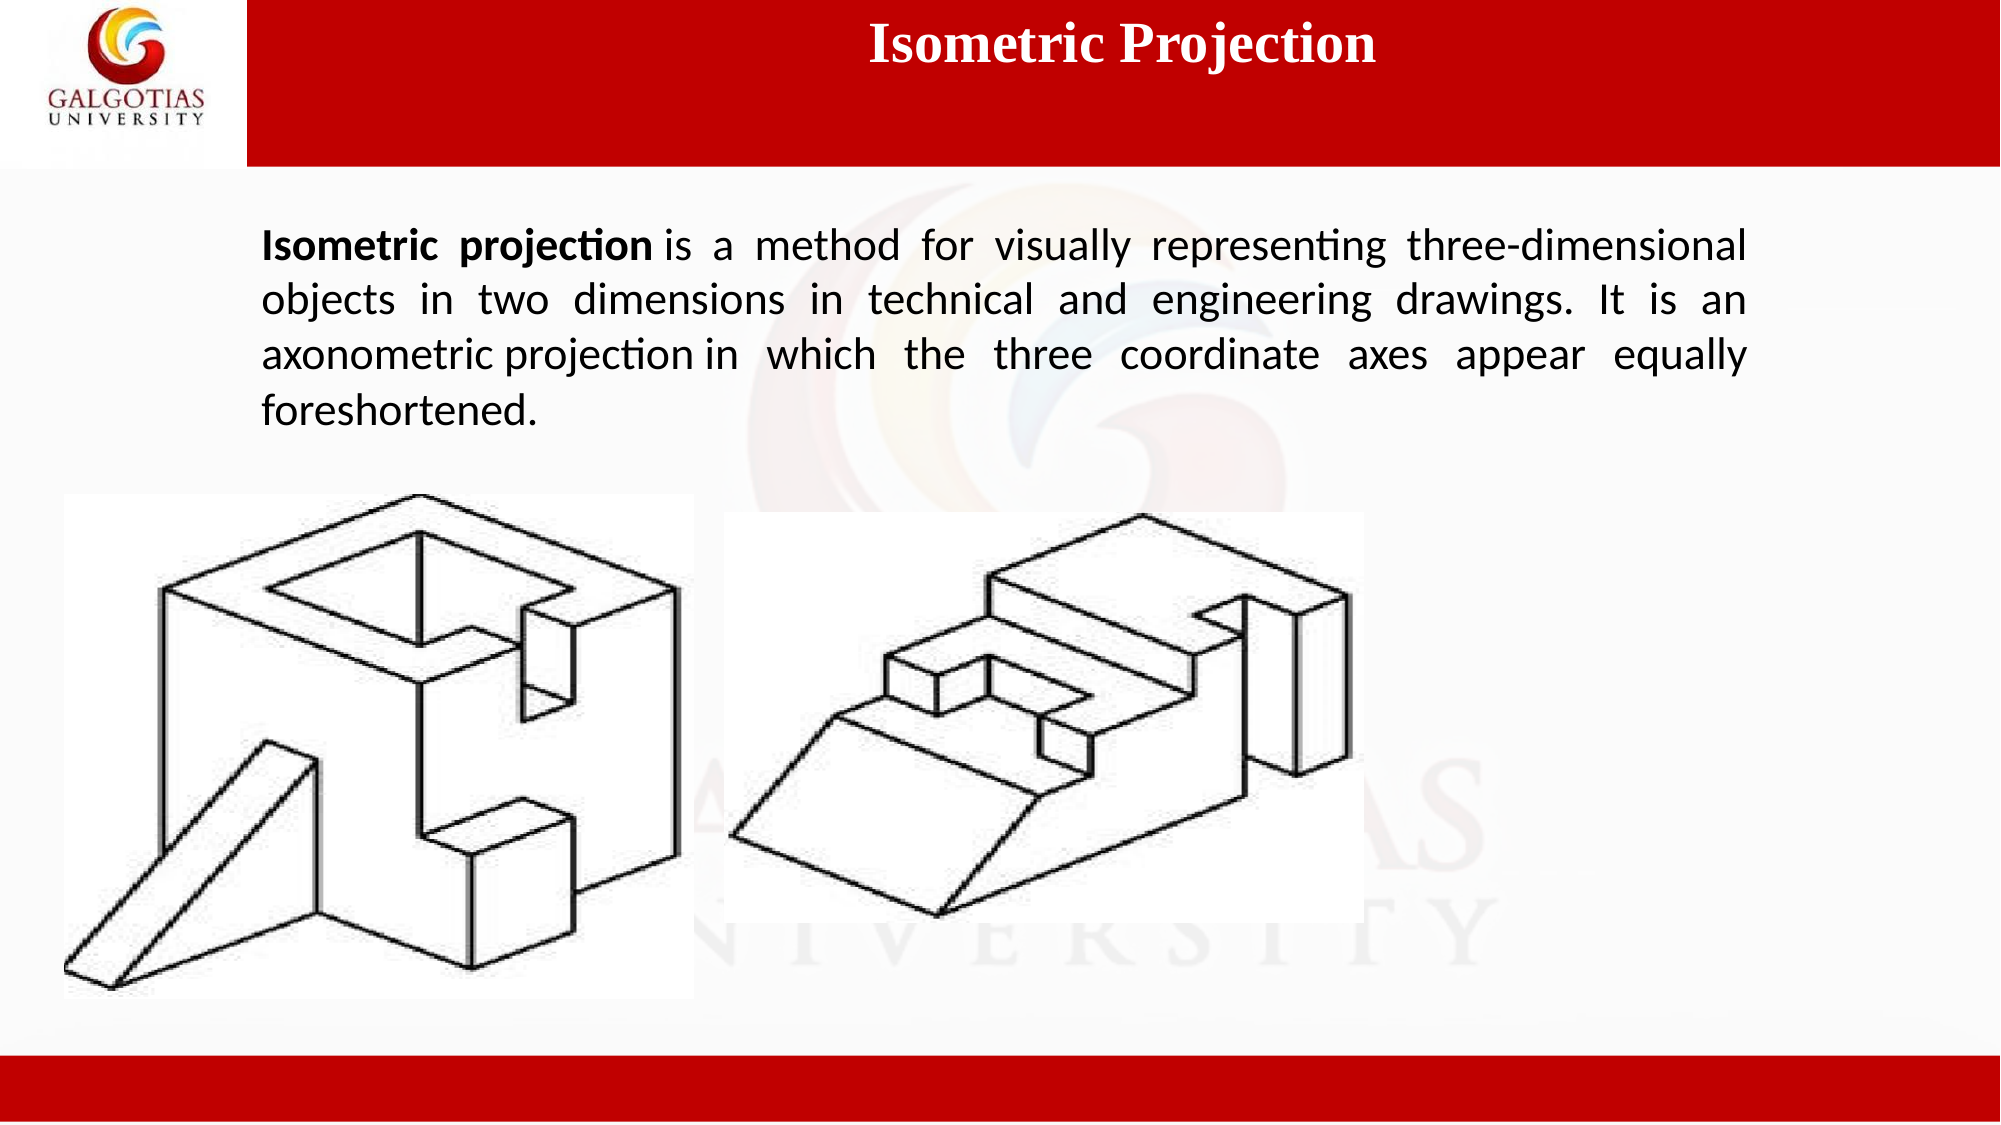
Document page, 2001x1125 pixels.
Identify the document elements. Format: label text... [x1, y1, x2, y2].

picture [0, 0, 247, 169]
picture [724, 512, 1364, 923]
text_box Isometric projection is a method for visually representing three-dimensional objects in two dimensions in technical and engineering drawings. It is an axonometric projection in which the three coordinate axes appear equally foreshortened. [246, 206, 1764, 442]
picture [64, 494, 694, 999]
text_box [0, 1055, 2000, 1122]
text_box Isometric Projection [247, 0, 2000, 167]
